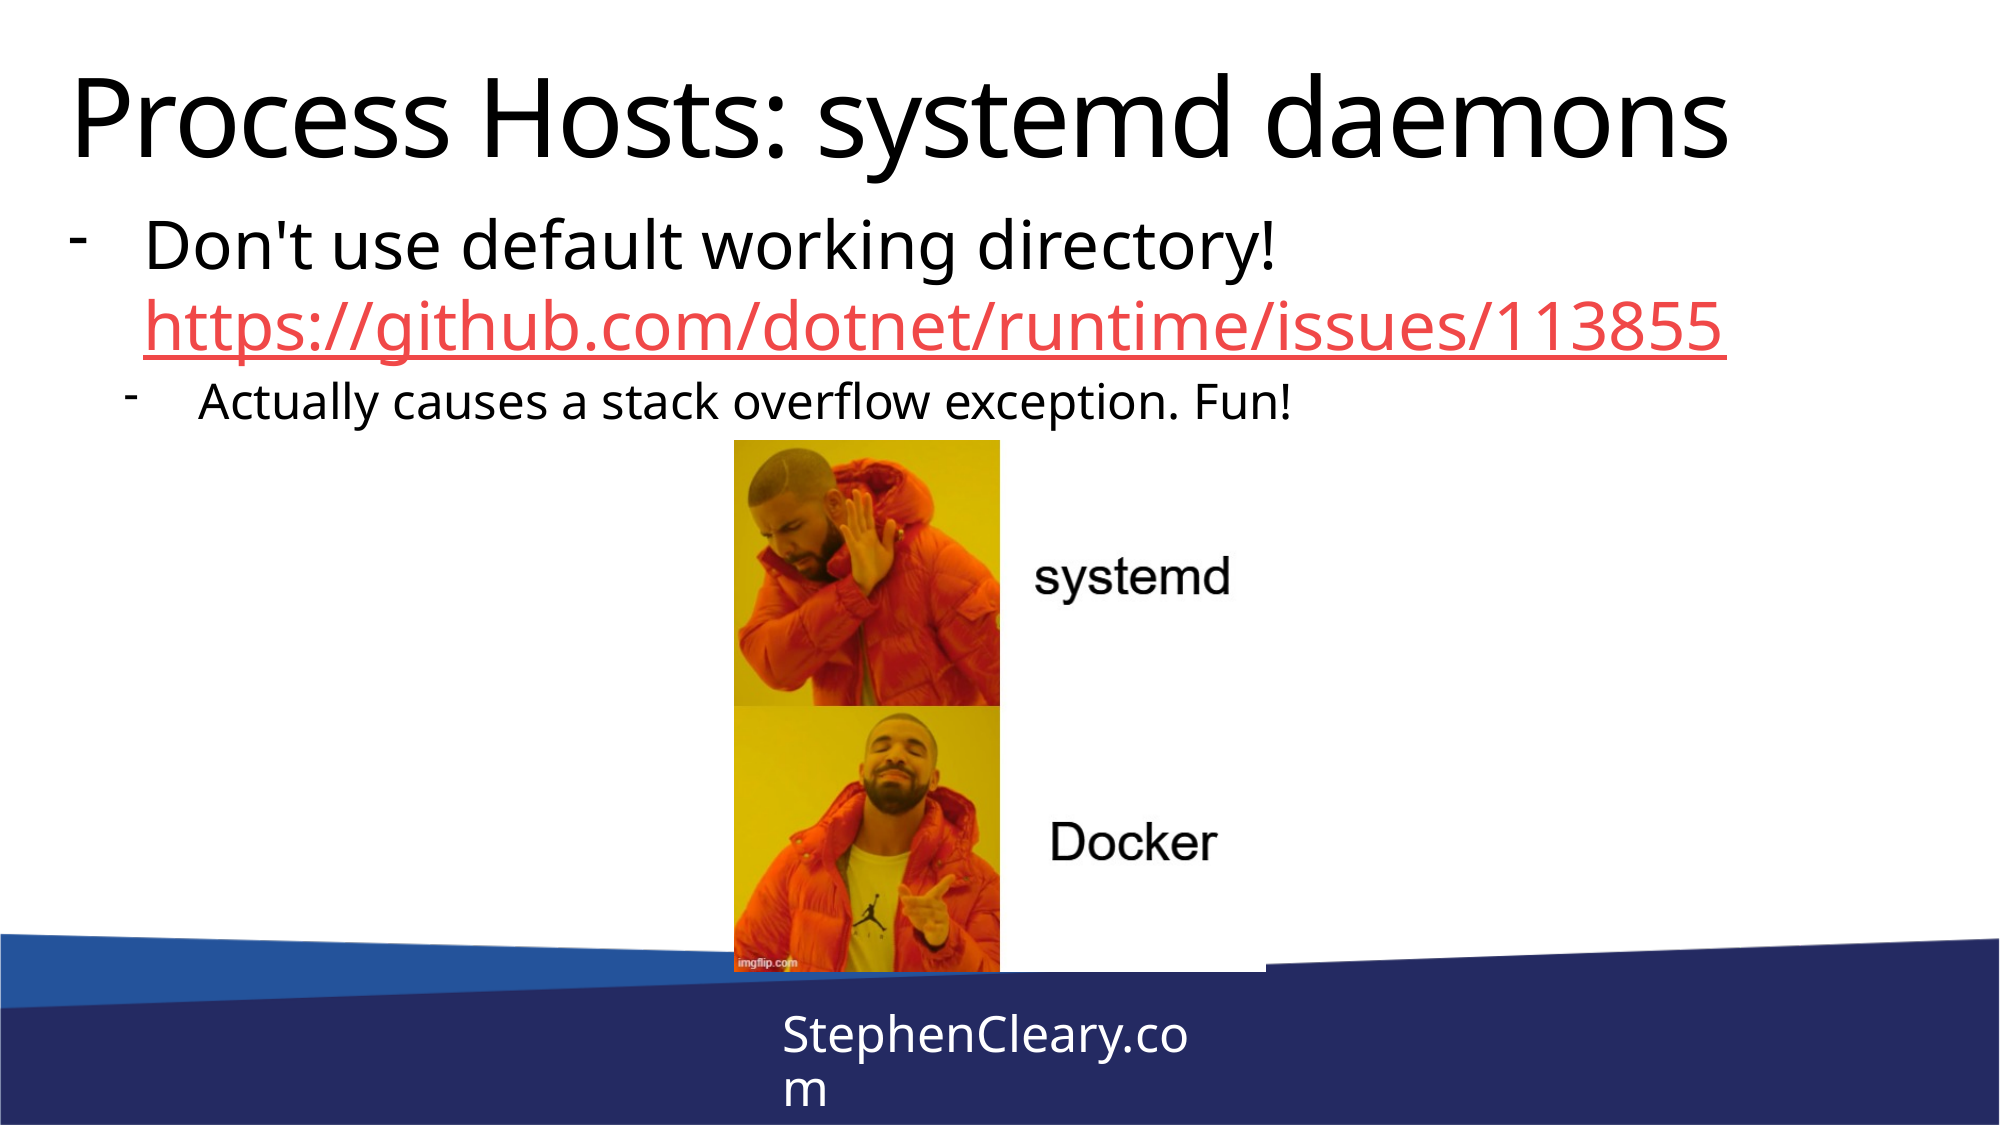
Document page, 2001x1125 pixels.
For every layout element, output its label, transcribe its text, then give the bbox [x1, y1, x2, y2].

title Process Hosts: systemd daemons [44, 47, 1957, 196]
picture [0, 0, 2000, 1125]
list Don't use default working directory! https://github.com/dotnet/runtime/issues/113855 Actually causes a stack overflow exception. Fun! [44, 196, 1956, 439]
